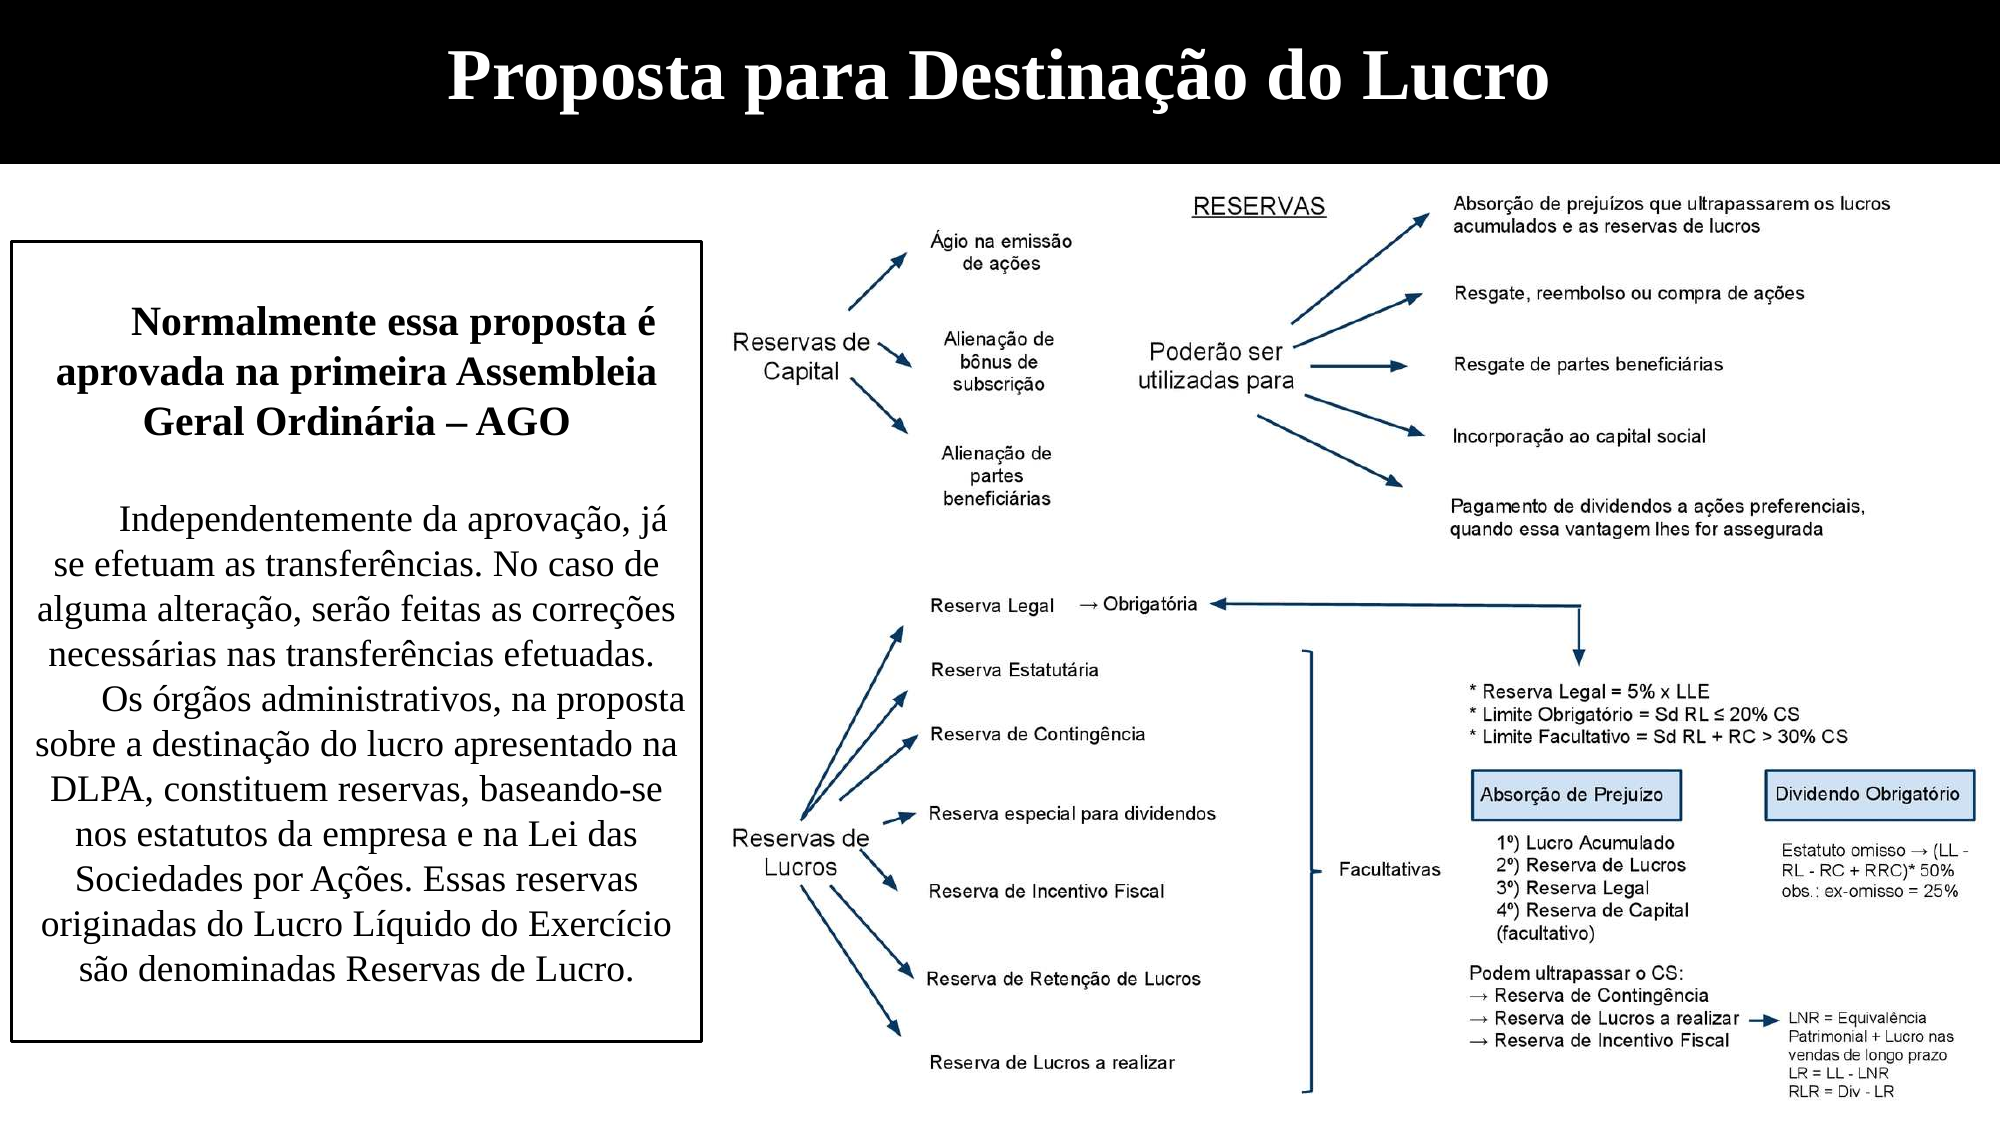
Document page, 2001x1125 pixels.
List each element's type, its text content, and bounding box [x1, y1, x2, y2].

picture [725, 169, 2000, 1117]
text_box Normalmente essa proposta é aprovada na primeira Assembleia Geral Ordinária – AGO Independentemente da aprovação, já se efetuam as transferências. No caso de alguma alteração, serão feitas as correções necessárias nas transferências efetuadas. Os órgãos administrativos, na proposta sobre a destinação do lucro apresentado na DLPA, constituem reservas, baseando-se nos estatutos da empresa e na Lei das Sociedades por Ações. Essas reservas originadas do Lucro Líquido do Exercício são denominadas Reservas de Lucro. [11, 241, 702, 1042]
text_box Proposta para Destinação do Lucro [0, 0, 2000, 164]
